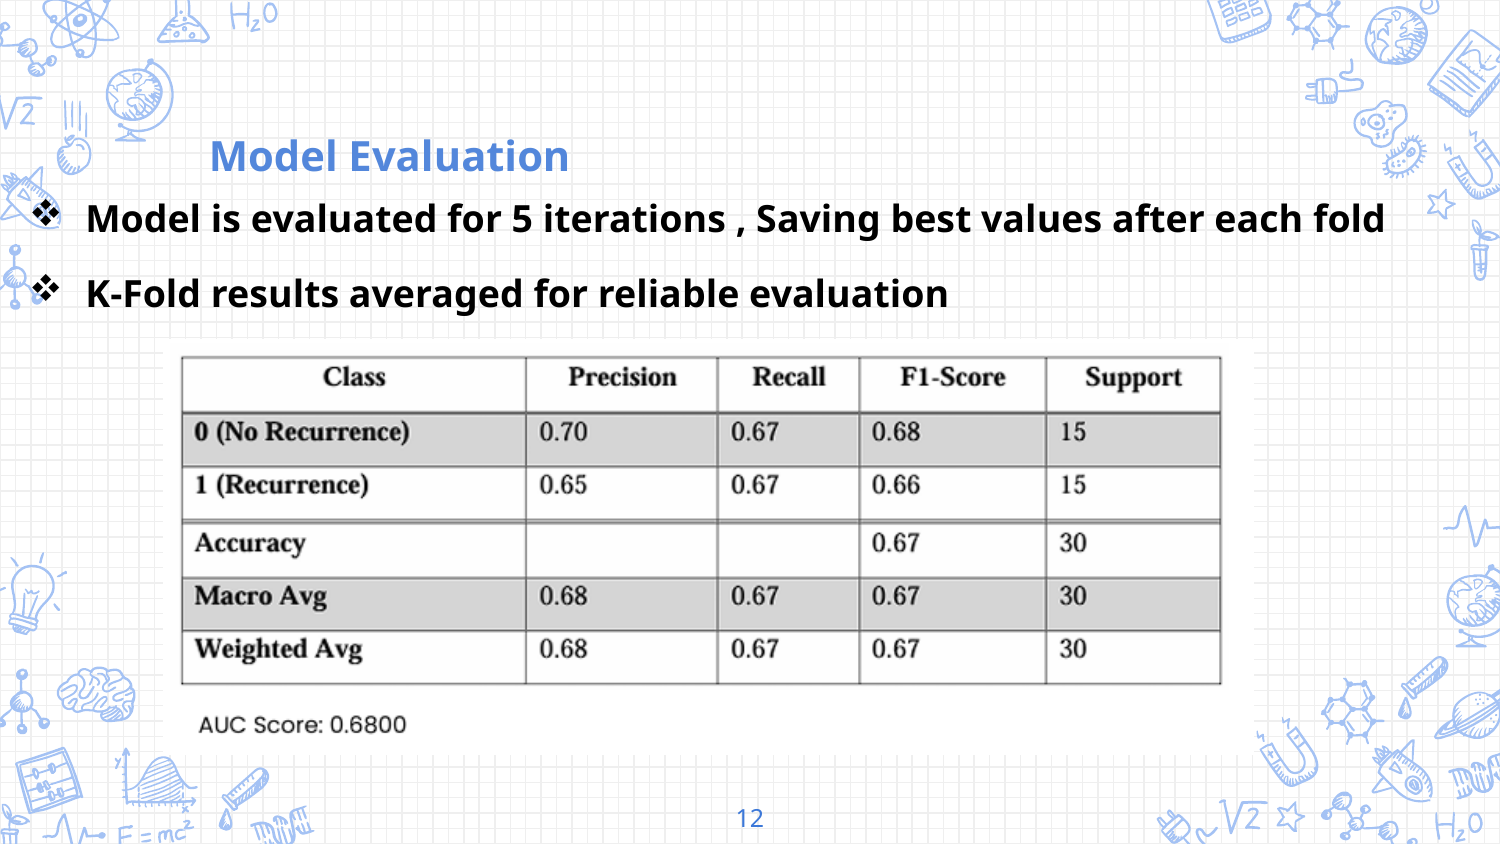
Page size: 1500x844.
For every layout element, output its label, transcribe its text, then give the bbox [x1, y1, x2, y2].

text_box Model Evaluation [194, 122, 932, 187]
picture [162, 339, 1255, 756]
slide_number 12 [705, 796, 795, 844]
text_box Model is evaluated for 5 iterations , Saving best values after each fold K-Fold results averaged for reliable evaluation [14, 187, 1403, 323]
